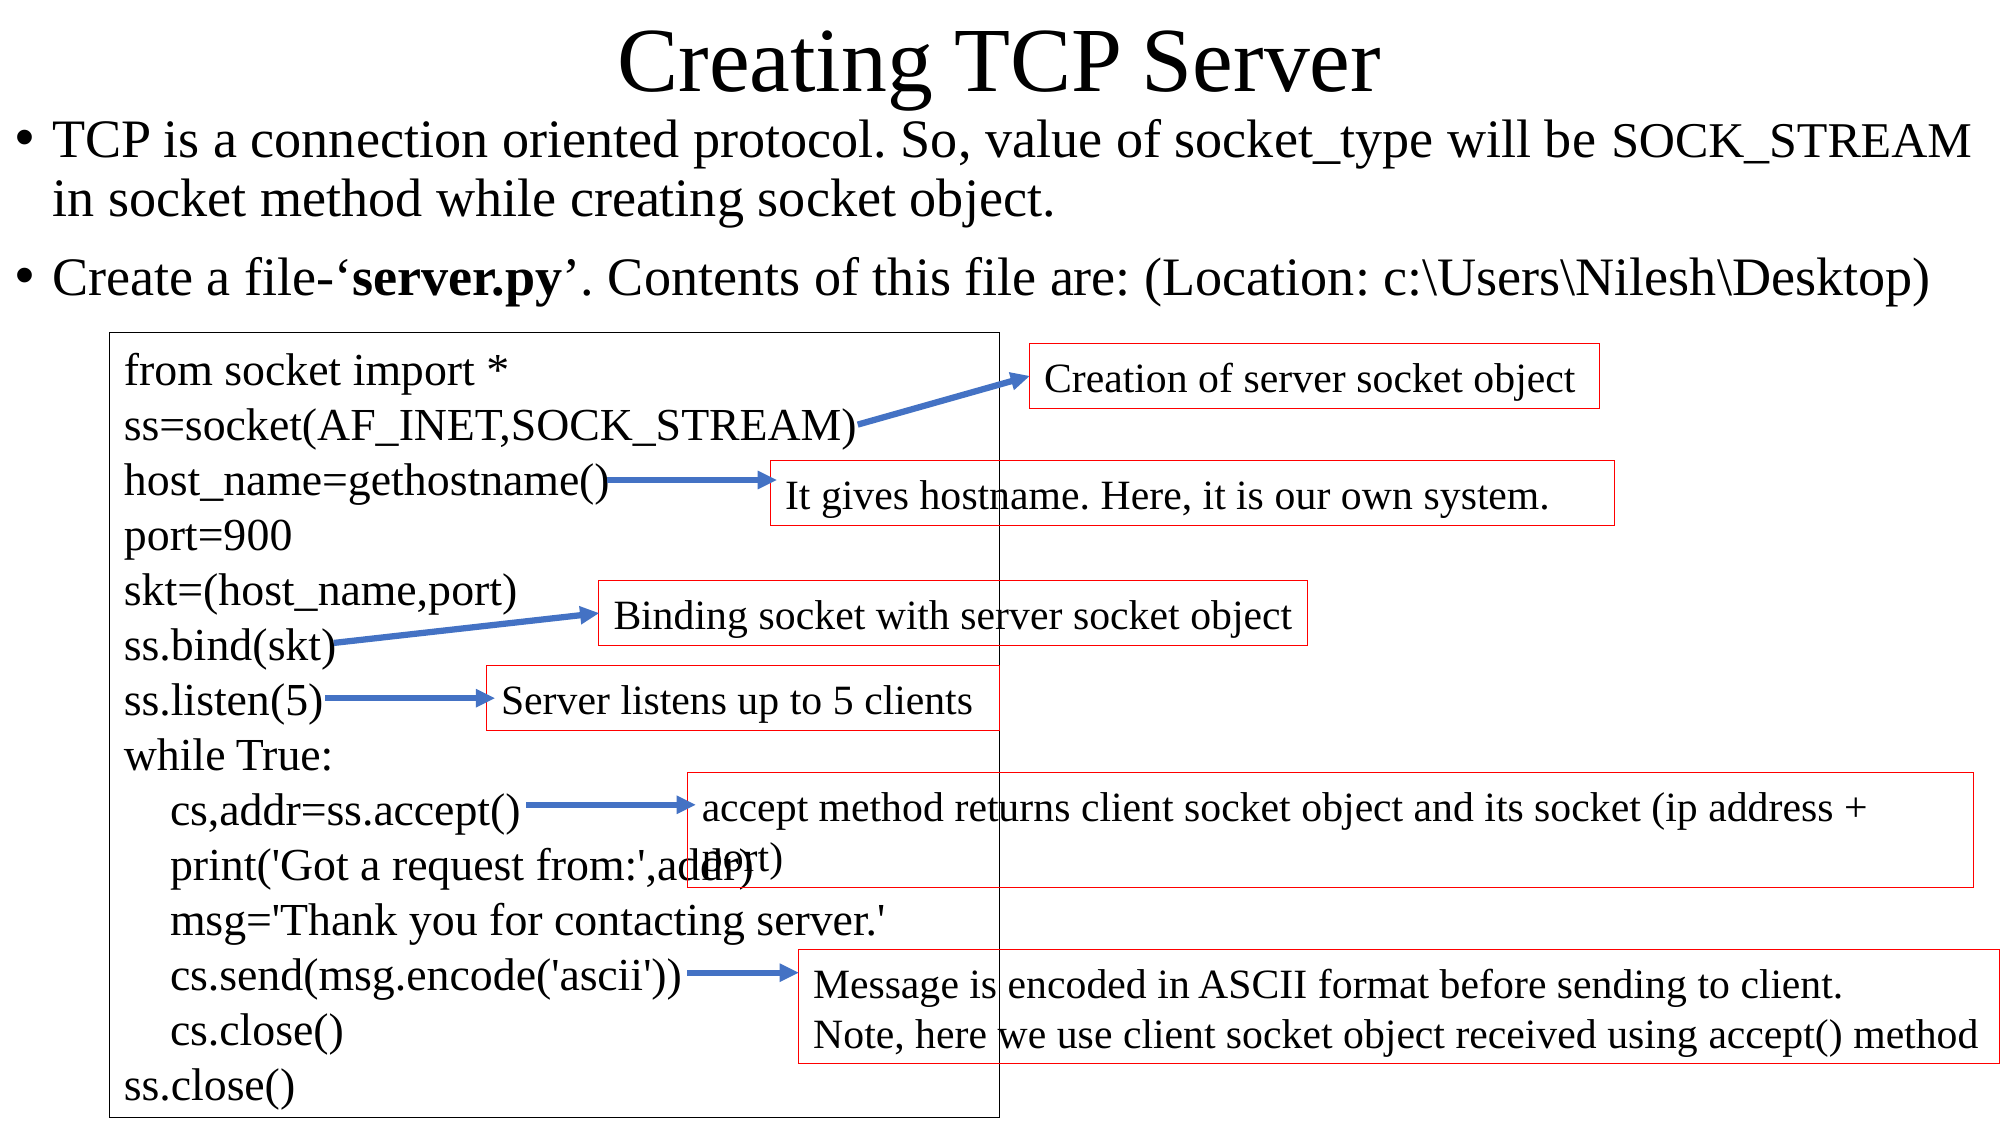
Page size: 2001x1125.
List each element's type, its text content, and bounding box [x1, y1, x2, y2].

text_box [333, 613, 599, 643]
text_box Server listens up to 5 clients [486, 665, 1000, 731]
text_box Creation of server socket object [1029, 343, 1600, 409]
list TCP is a connection oriented protocol. So, value of socket_type will be SOCK_STREAM in socket method while creating socket object. Create a file-‘server.py’. Contents of this file are: (Location: c:\Users\Nilesh\Desktop) [0, 103, 2000, 1069]
text_box accept method returns client socket object and its socket (ip address + port) [687, 772, 1974, 888]
title Creating TCP Server [137, 0, 1863, 103]
text_box Binding socket with server socket object [598, 580, 1308, 646]
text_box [857, 376, 1030, 425]
text_box from socket import * ss=socket(AF_INET,SOCK_STREAM) host_name=gethostname() port=900 skt=(host_name,port) ss.bind(skt) ss.listen(5) while True: cs,addr=ss.accept() print('Got a request from:',addr) msg='Thank you for contacting server.' cs.send(msg.encode('ascii')) cs.close() ss.close() [109, 332, 1000, 1118]
text_box Message is encoded in ASCII format before sending to client. Note, here we use client socket object received using accept() method [798, 949, 2000, 1064]
text_box It gives hostname. Here, it is our own system. [770, 460, 1615, 526]
